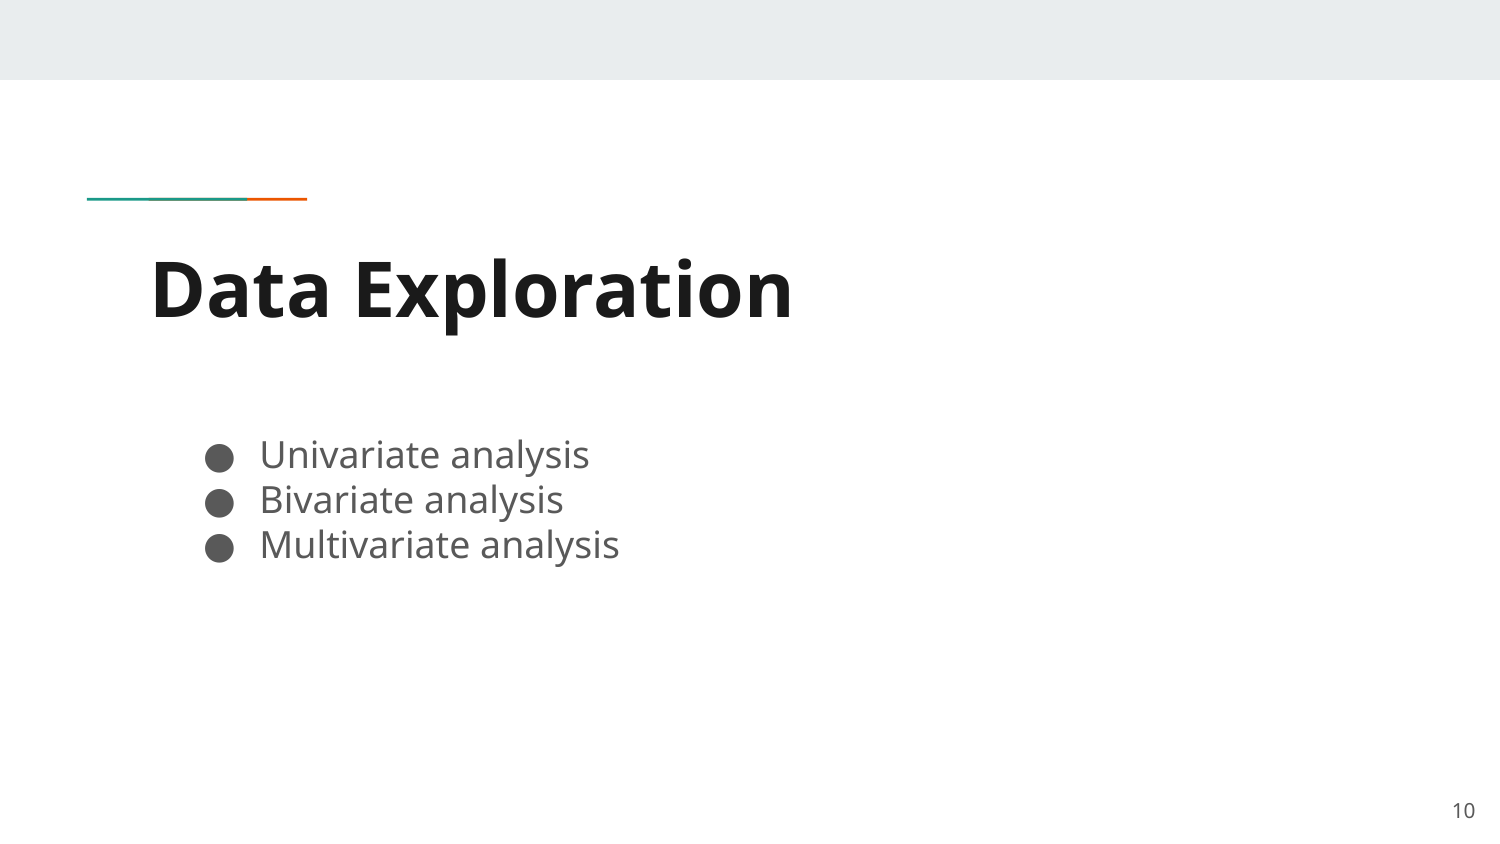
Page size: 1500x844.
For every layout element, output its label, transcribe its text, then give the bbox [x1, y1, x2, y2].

slide_number ‹#› [1400, 779, 1491, 844]
title Data Exploration [134, 225, 966, 313]
text_box Univariate analysis Bivariate analysis Multivariate analysis [169, 416, 1019, 718]
